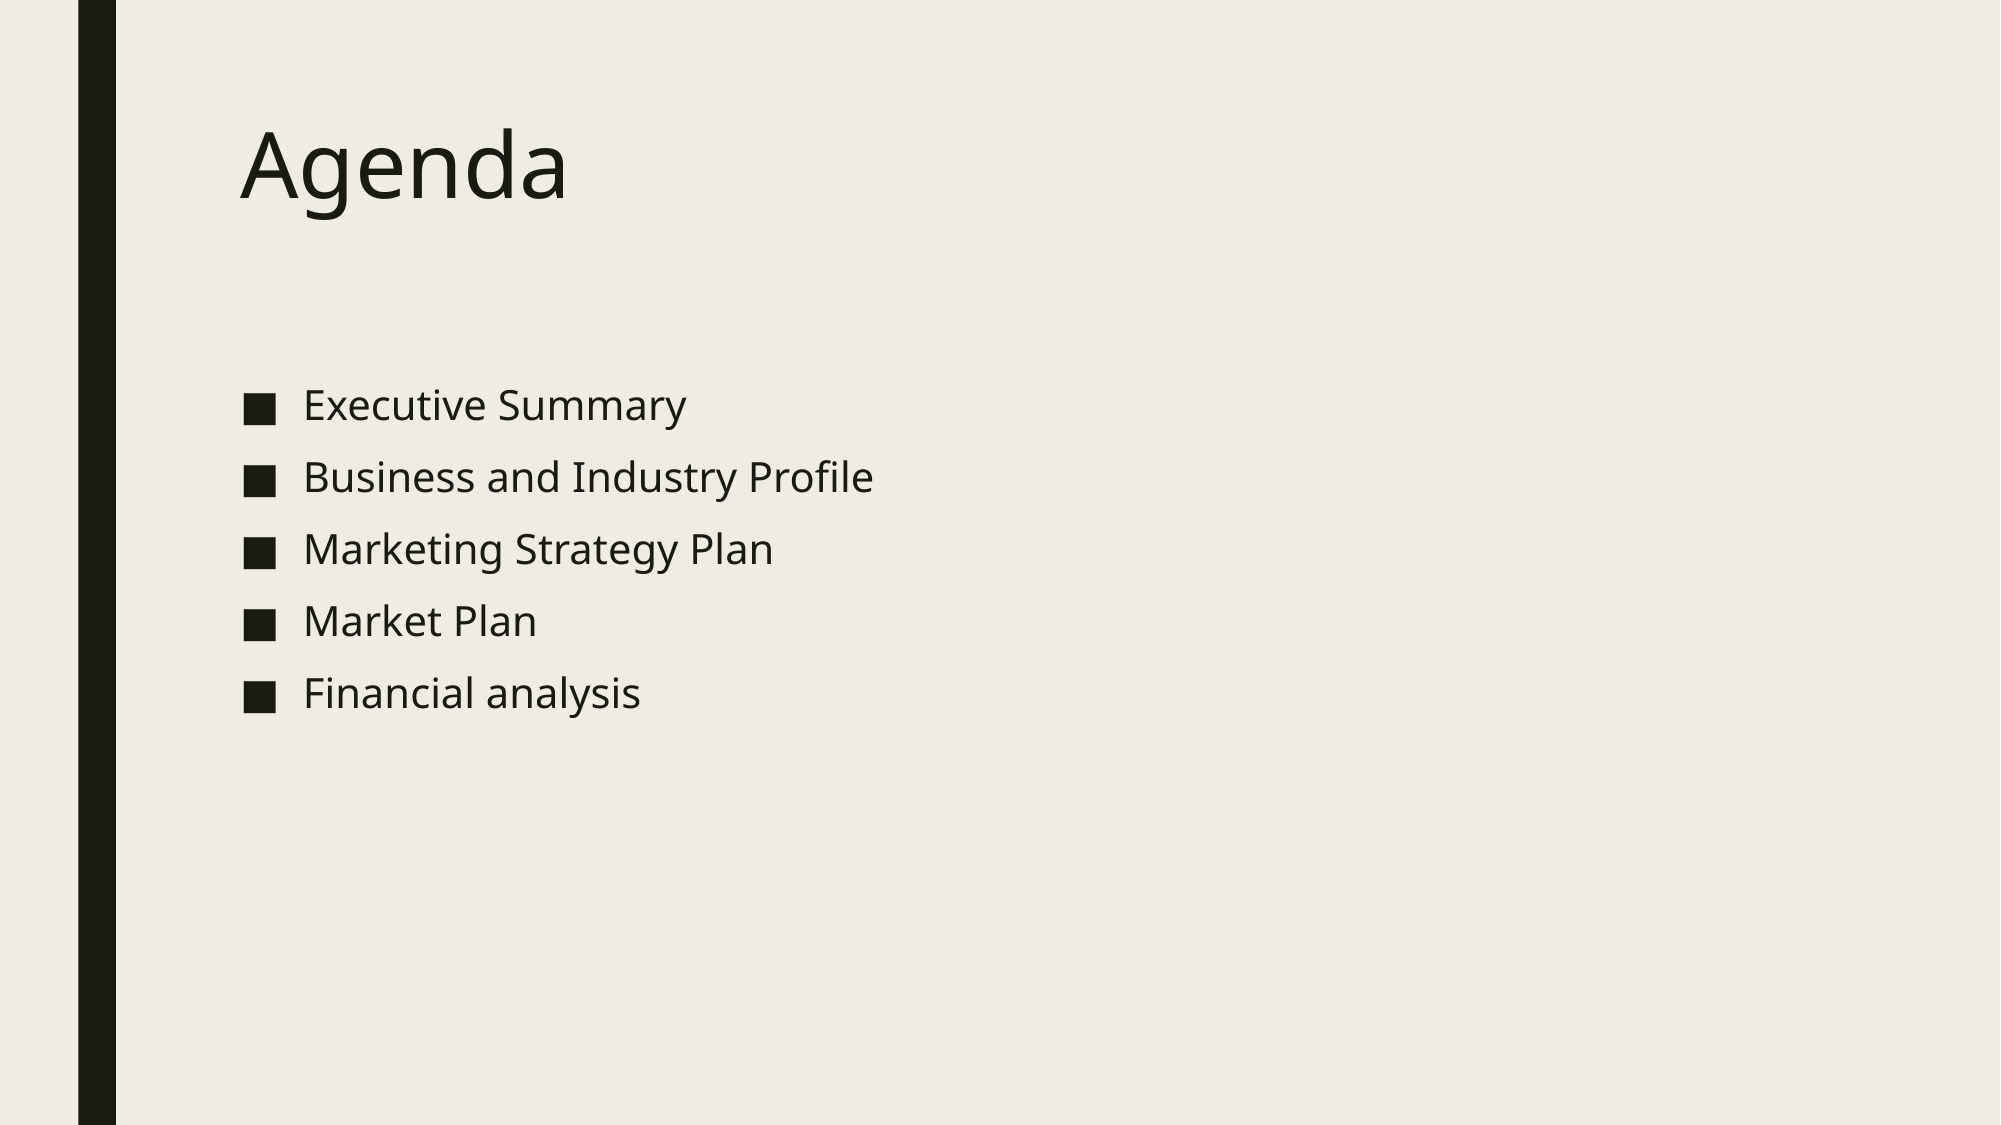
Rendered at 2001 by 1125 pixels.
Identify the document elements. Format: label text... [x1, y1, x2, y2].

title Agenda [225, 112, 1800, 357]
list Executive Summary Business and Industry Profile Marketing Strategy Plan Market Plan Financial analysis [225, 375, 1800, 963]
